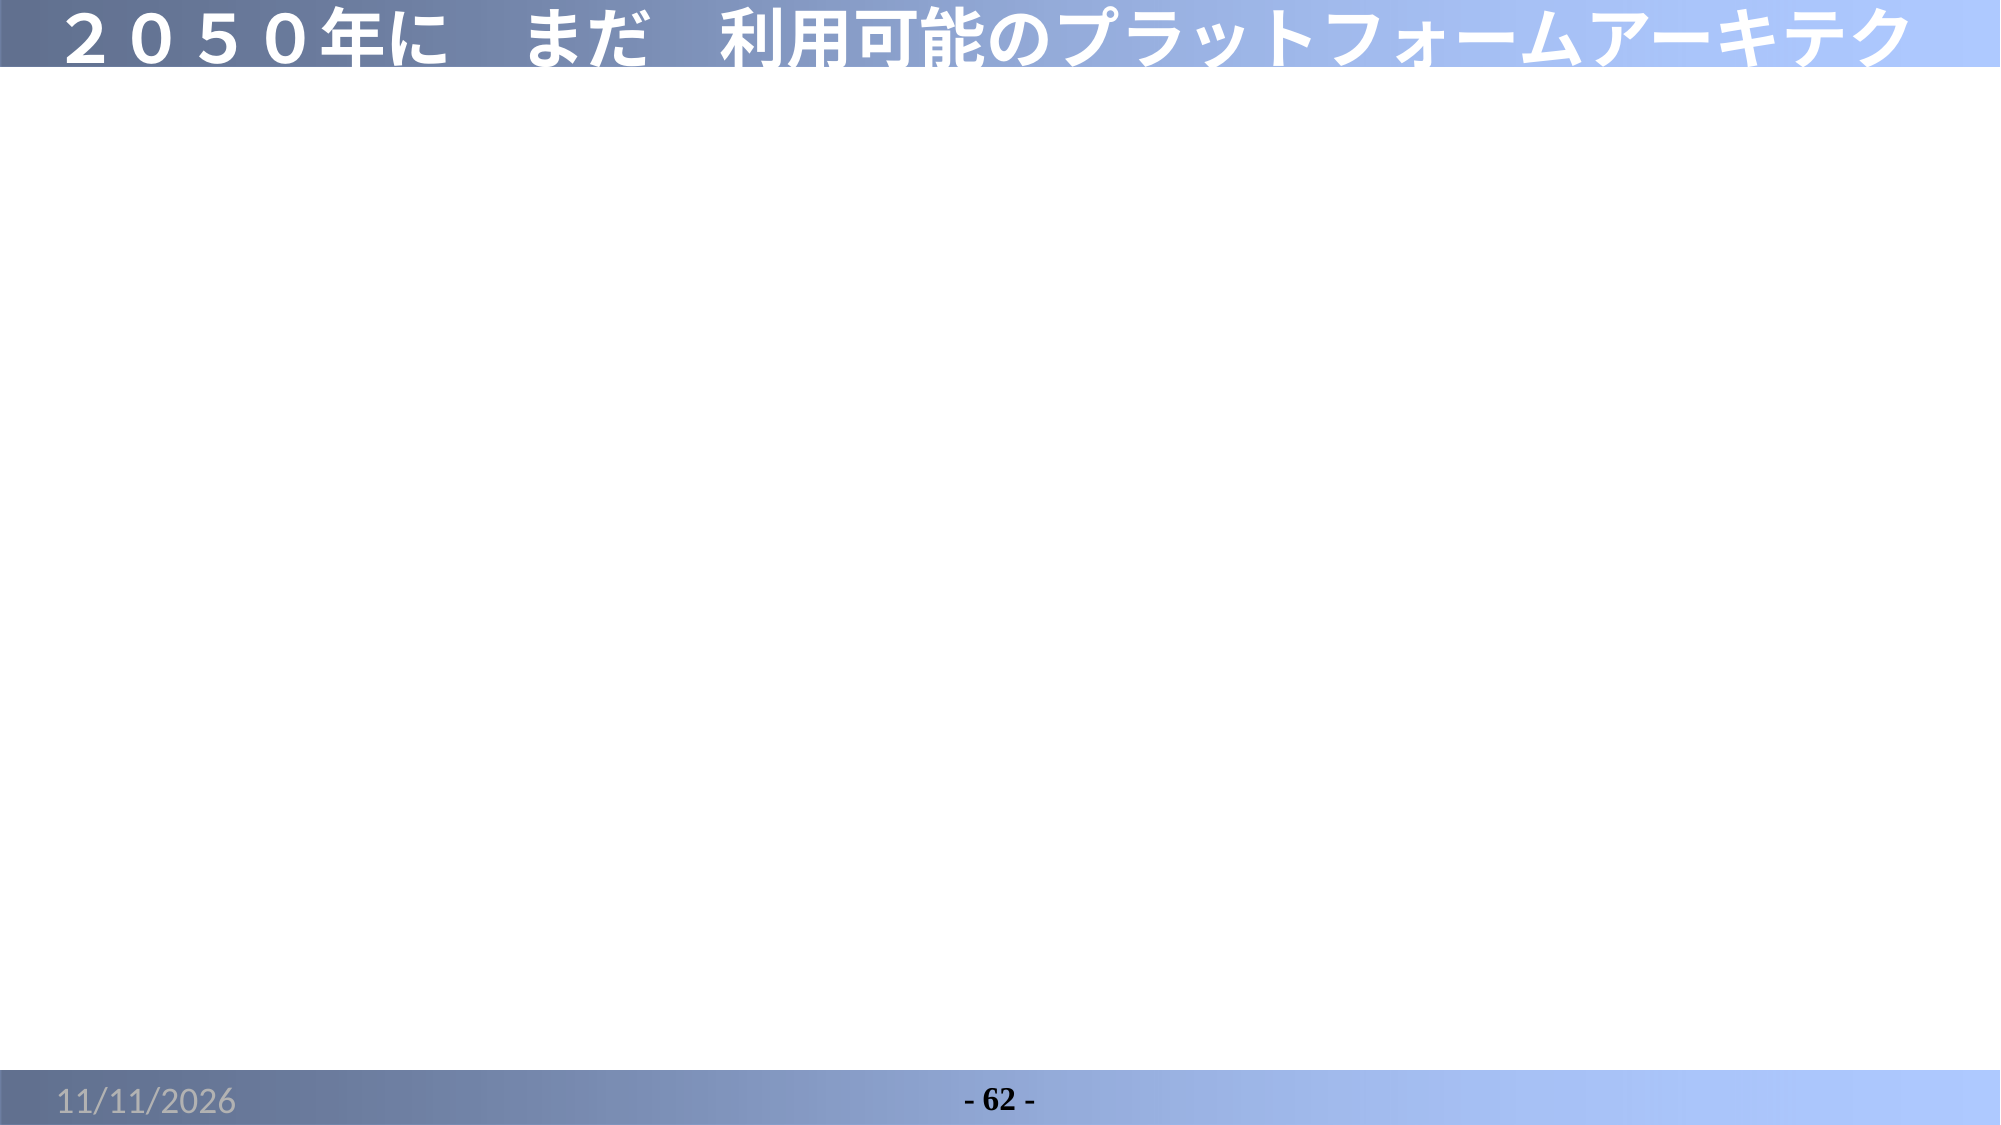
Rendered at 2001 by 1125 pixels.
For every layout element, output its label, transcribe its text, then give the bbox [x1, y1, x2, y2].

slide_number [55, 1076, 516, 1122]
slide_number - 62 - [934, 1078, 1063, 1117]
title ２０５０年に まだ 利用可能のプラットフォームアーキテクチャ [52, 0, 1946, 78]
